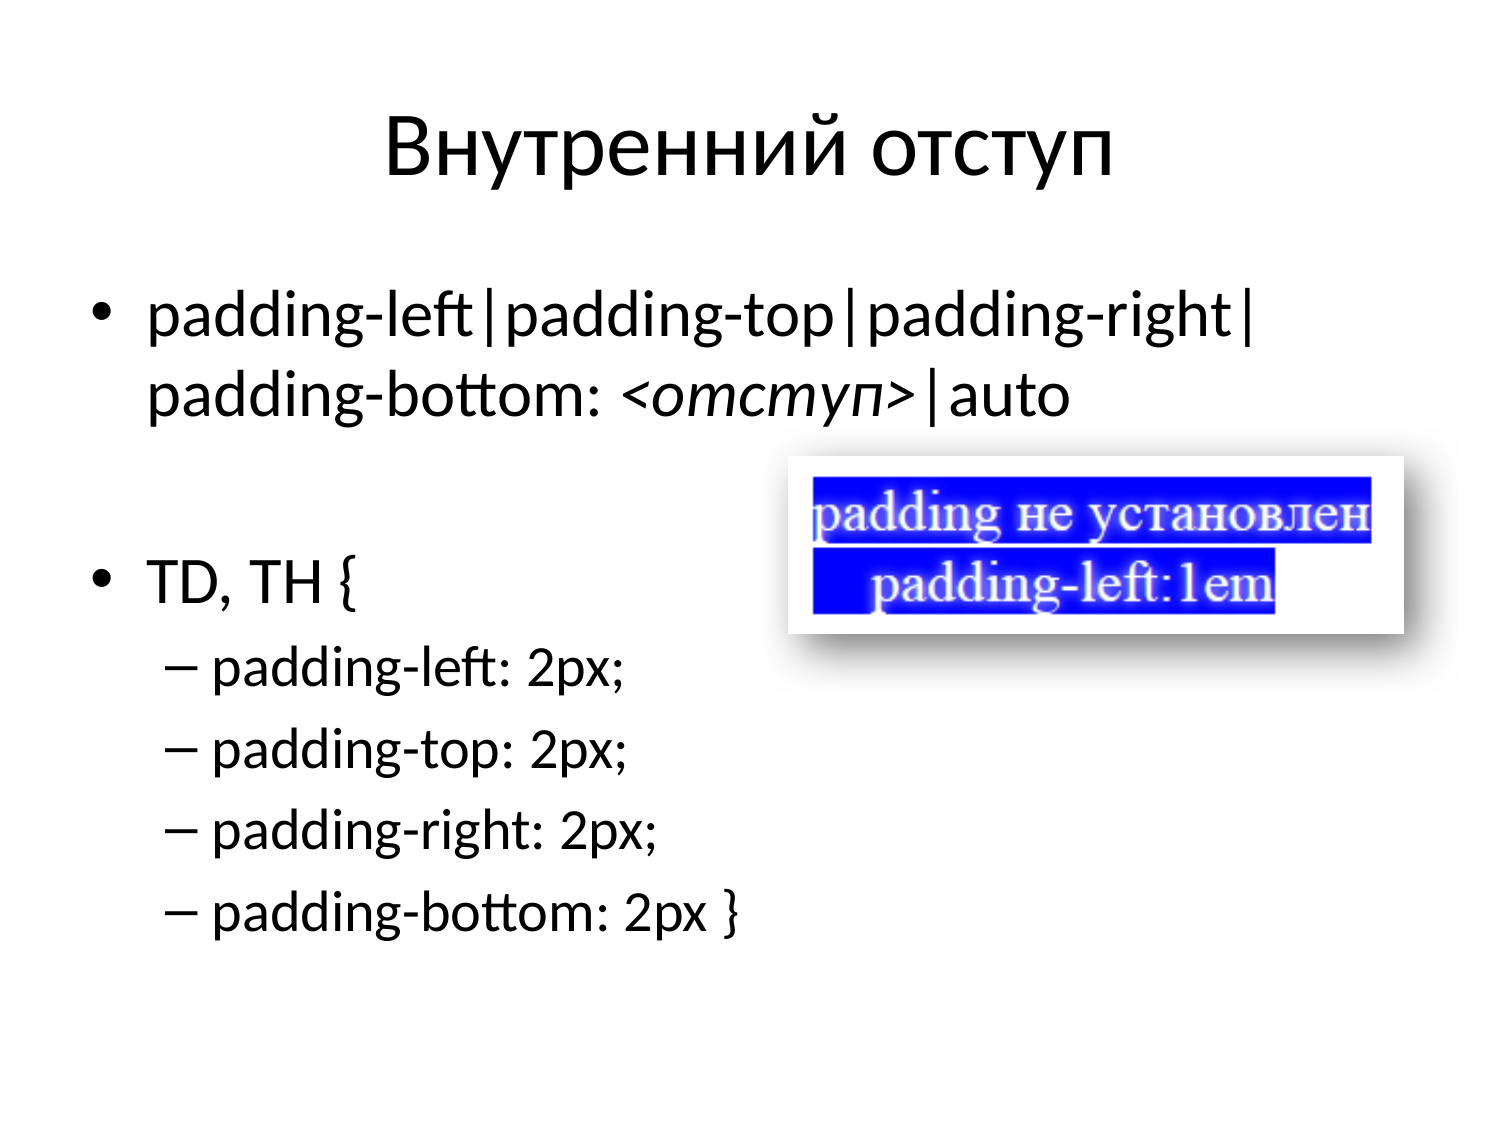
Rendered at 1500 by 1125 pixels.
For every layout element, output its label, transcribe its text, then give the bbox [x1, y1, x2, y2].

title Внутренний отступ [75, 45, 1425, 233]
picture [788, 455, 1404, 634]
list padding-left|padding-top|padding-right|padding-bottom: <отступ>|auto TD, TH { padding-left: 2px; padding-top: 2px; padding-right: 2px; padding-bottom: 2px } [75, 262, 1425, 1005]
